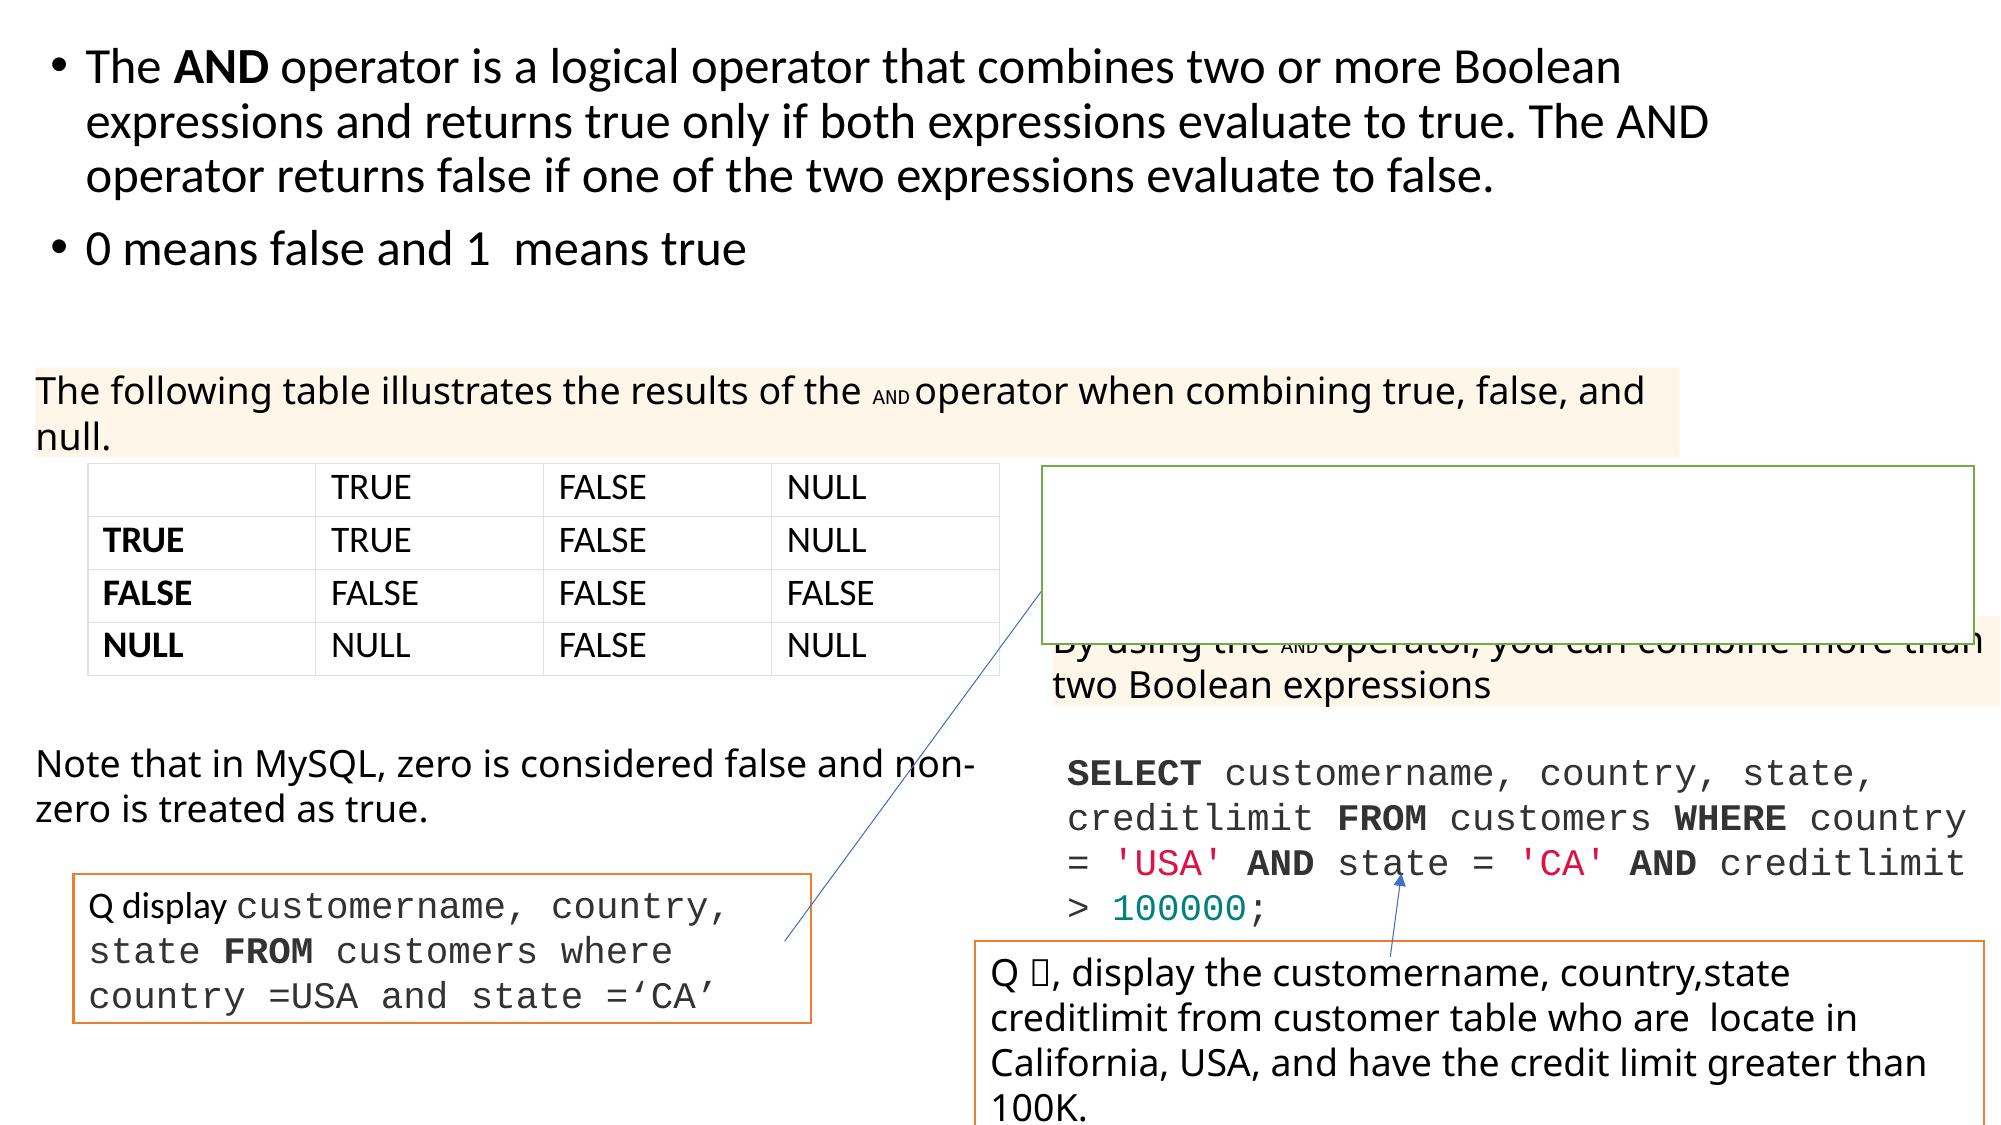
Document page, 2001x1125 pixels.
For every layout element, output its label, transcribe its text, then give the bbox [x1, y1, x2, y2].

table_header TRUE [316, 464, 543, 516]
text_box [1041, 465, 1975, 645]
text_box Q , display the customername, country,state creditlimit from customer table who are locate in California, USA, and have the credit limit greater than 100K. [974, 940, 1985, 1125]
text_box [1390, 873, 1402, 957]
table_cell FALSE [544, 570, 771, 622]
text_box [784, 562, 1063, 942]
table_cell FALSE [89, 570, 315, 622]
table_header [89, 464, 315, 516]
table_cell FALSE [316, 570, 543, 622]
table_cell NULL [89, 623, 315, 675]
table_cell NULL [772, 623, 784, 675]
table_cell FALSE [772, 570, 784, 622]
table_header FALSE [544, 464, 771, 516]
table_header NULL [772, 464, 999, 516]
table_cell TRUE [89, 517, 315, 569]
table_cell NULL [772, 517, 999, 569]
text_box Note that in MySQL, zero is considered false and non-zero is treated as true. [20, 732, 784, 838]
text_box Q display customername, country, state FROM customers where country =USA and state =‘CA’ [72, 873, 812, 1024]
text_box SELECT customername, country, state, creditlimit FROM customers WHERE country = 'USA' AND state = 'CA' AND creditlimit > 100000; [1063, 740, 2000, 935]
table_cell FALSE [544, 517, 771, 569]
table_cell NULL [316, 623, 543, 675]
table_cell TRUE [316, 517, 543, 569]
list The AND operator is a logical operator that combines two or more Boolean expressions and returns true only if both expressions evaluate to true. The AND operator returns false if one of the two expressions evaluate to false. 0 means false and 1 means true [35, 32, 1873, 287]
text_box The following table illustrates the results of the AND operator when combining true, false, and null. [35, 367, 1680, 458]
text_box By using the AND operator, you can combine more than two Boolean expressions [1063, 616, 2000, 707]
table_cell FALSE [544, 623, 771, 675]
